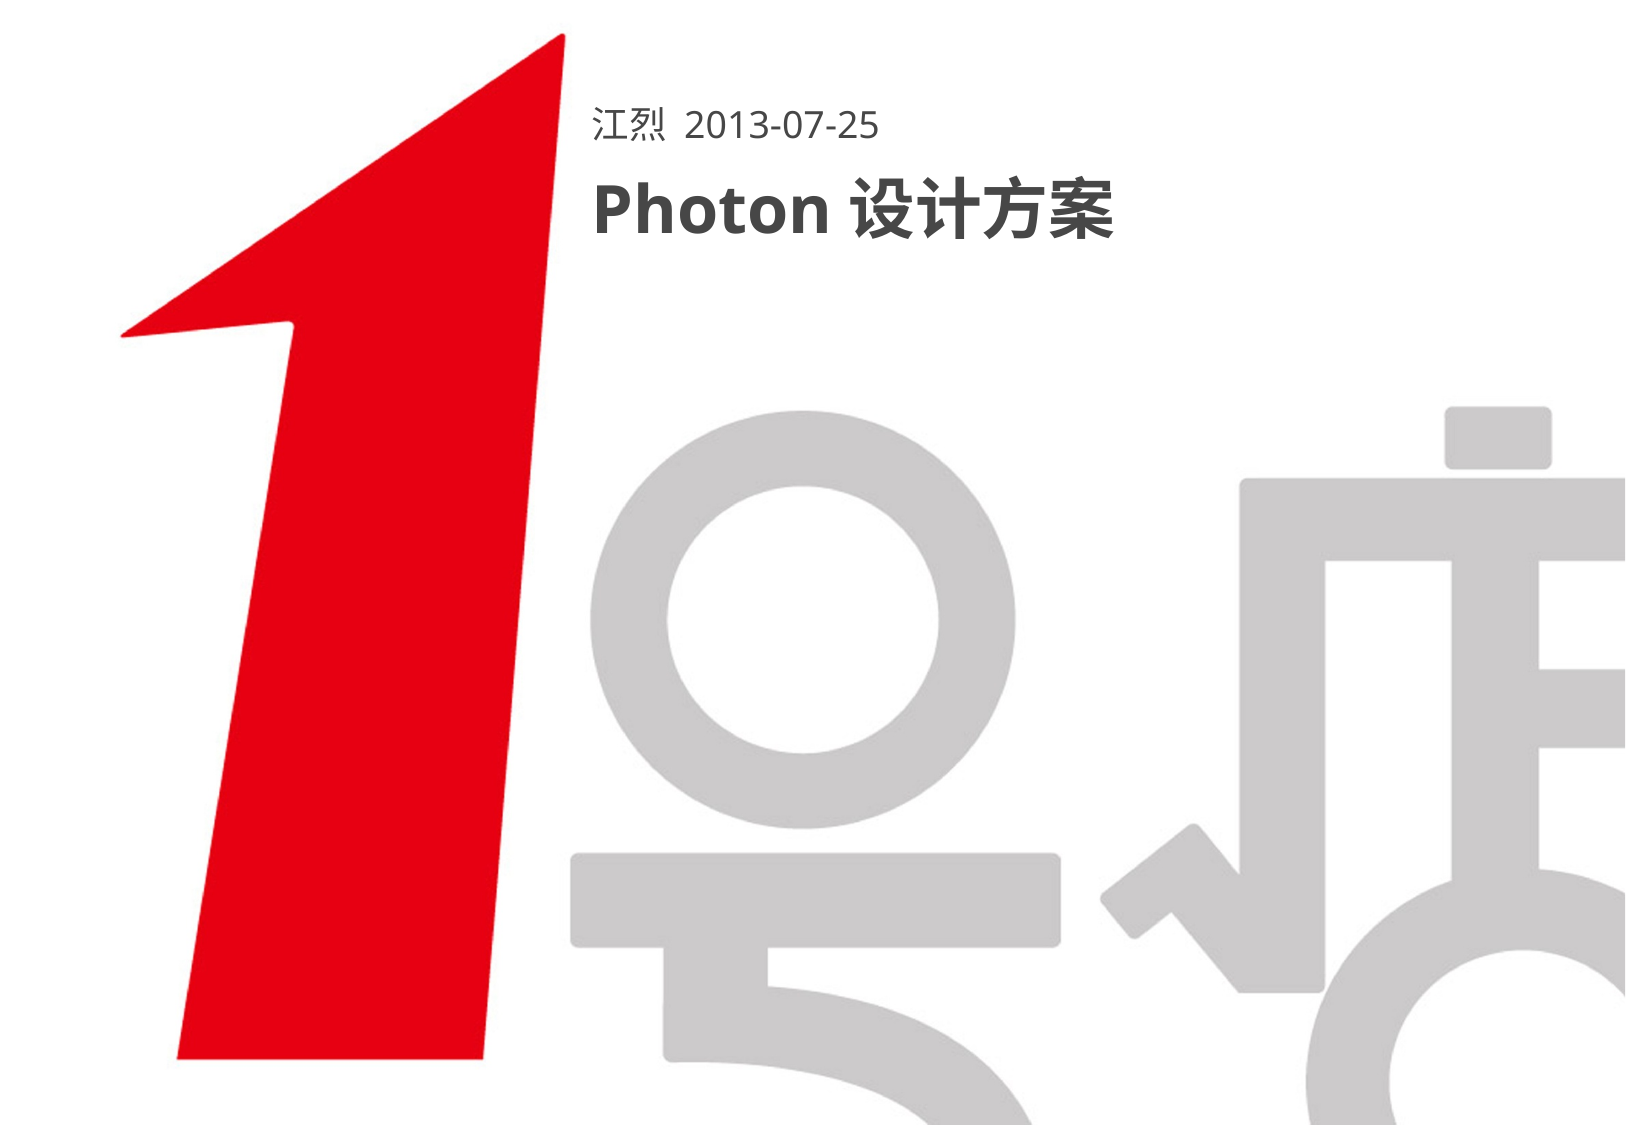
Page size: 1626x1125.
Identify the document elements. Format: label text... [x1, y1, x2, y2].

list Photon设计方案 [576, 159, 1543, 223]
list 江烈 2013-07-25 [576, 93, 1086, 157]
picture [0, 0, 1626, 1125]
